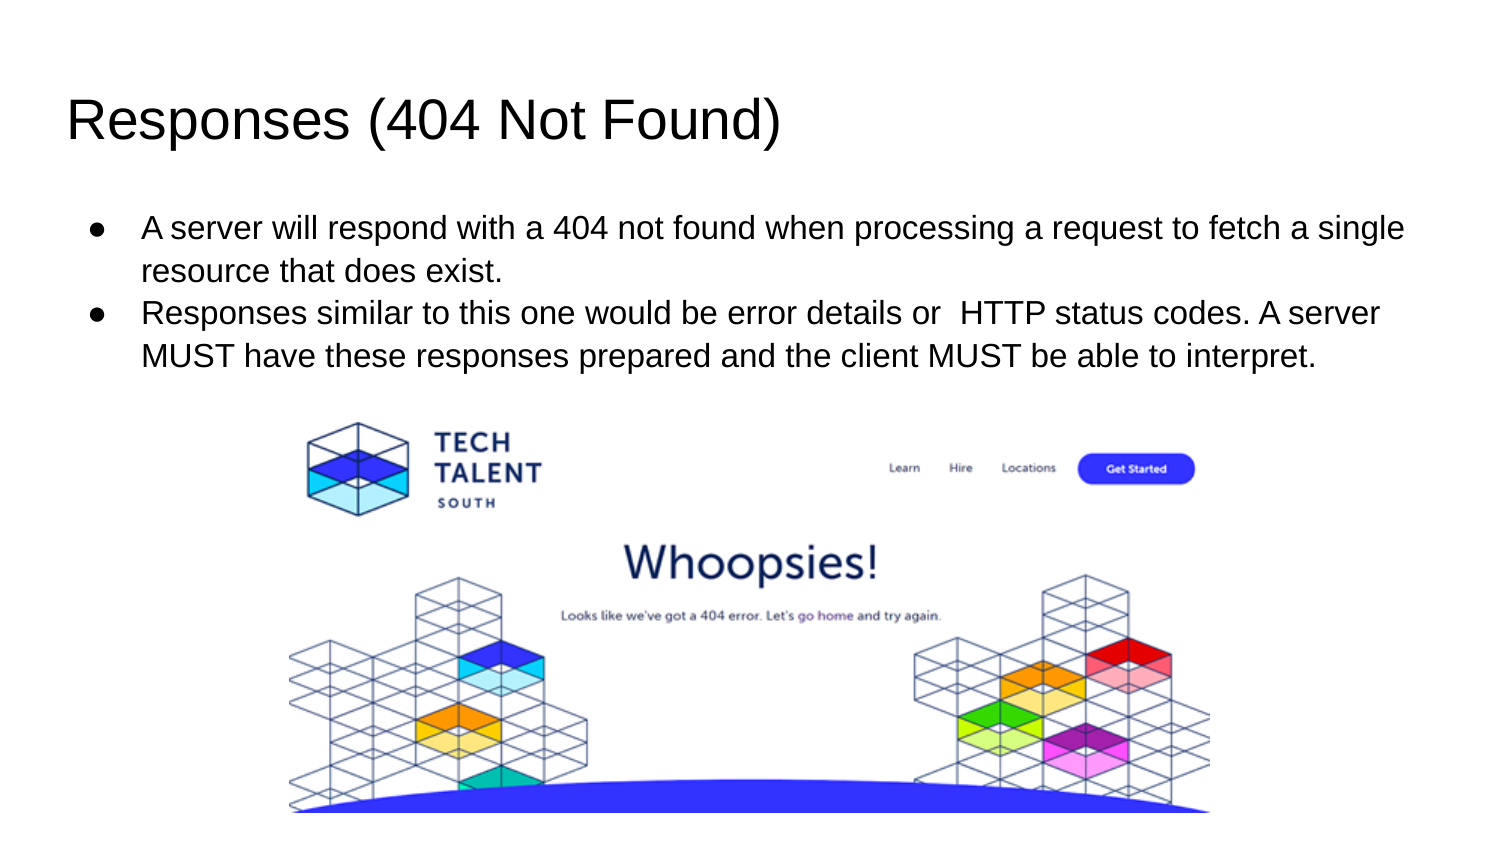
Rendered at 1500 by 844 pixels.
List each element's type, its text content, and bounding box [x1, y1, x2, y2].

list A server will respond with a 404 not found when processing a request to fetch a single resource that does exist. Responses similar to this one would be error details or HTTP status codes. A server MUST have these responses prepared and the client MUST be able to interpret. [51, 189, 1449, 750]
picture [289, 405, 1211, 813]
title Responses (404 Not Found) [51, 72, 1449, 167]
